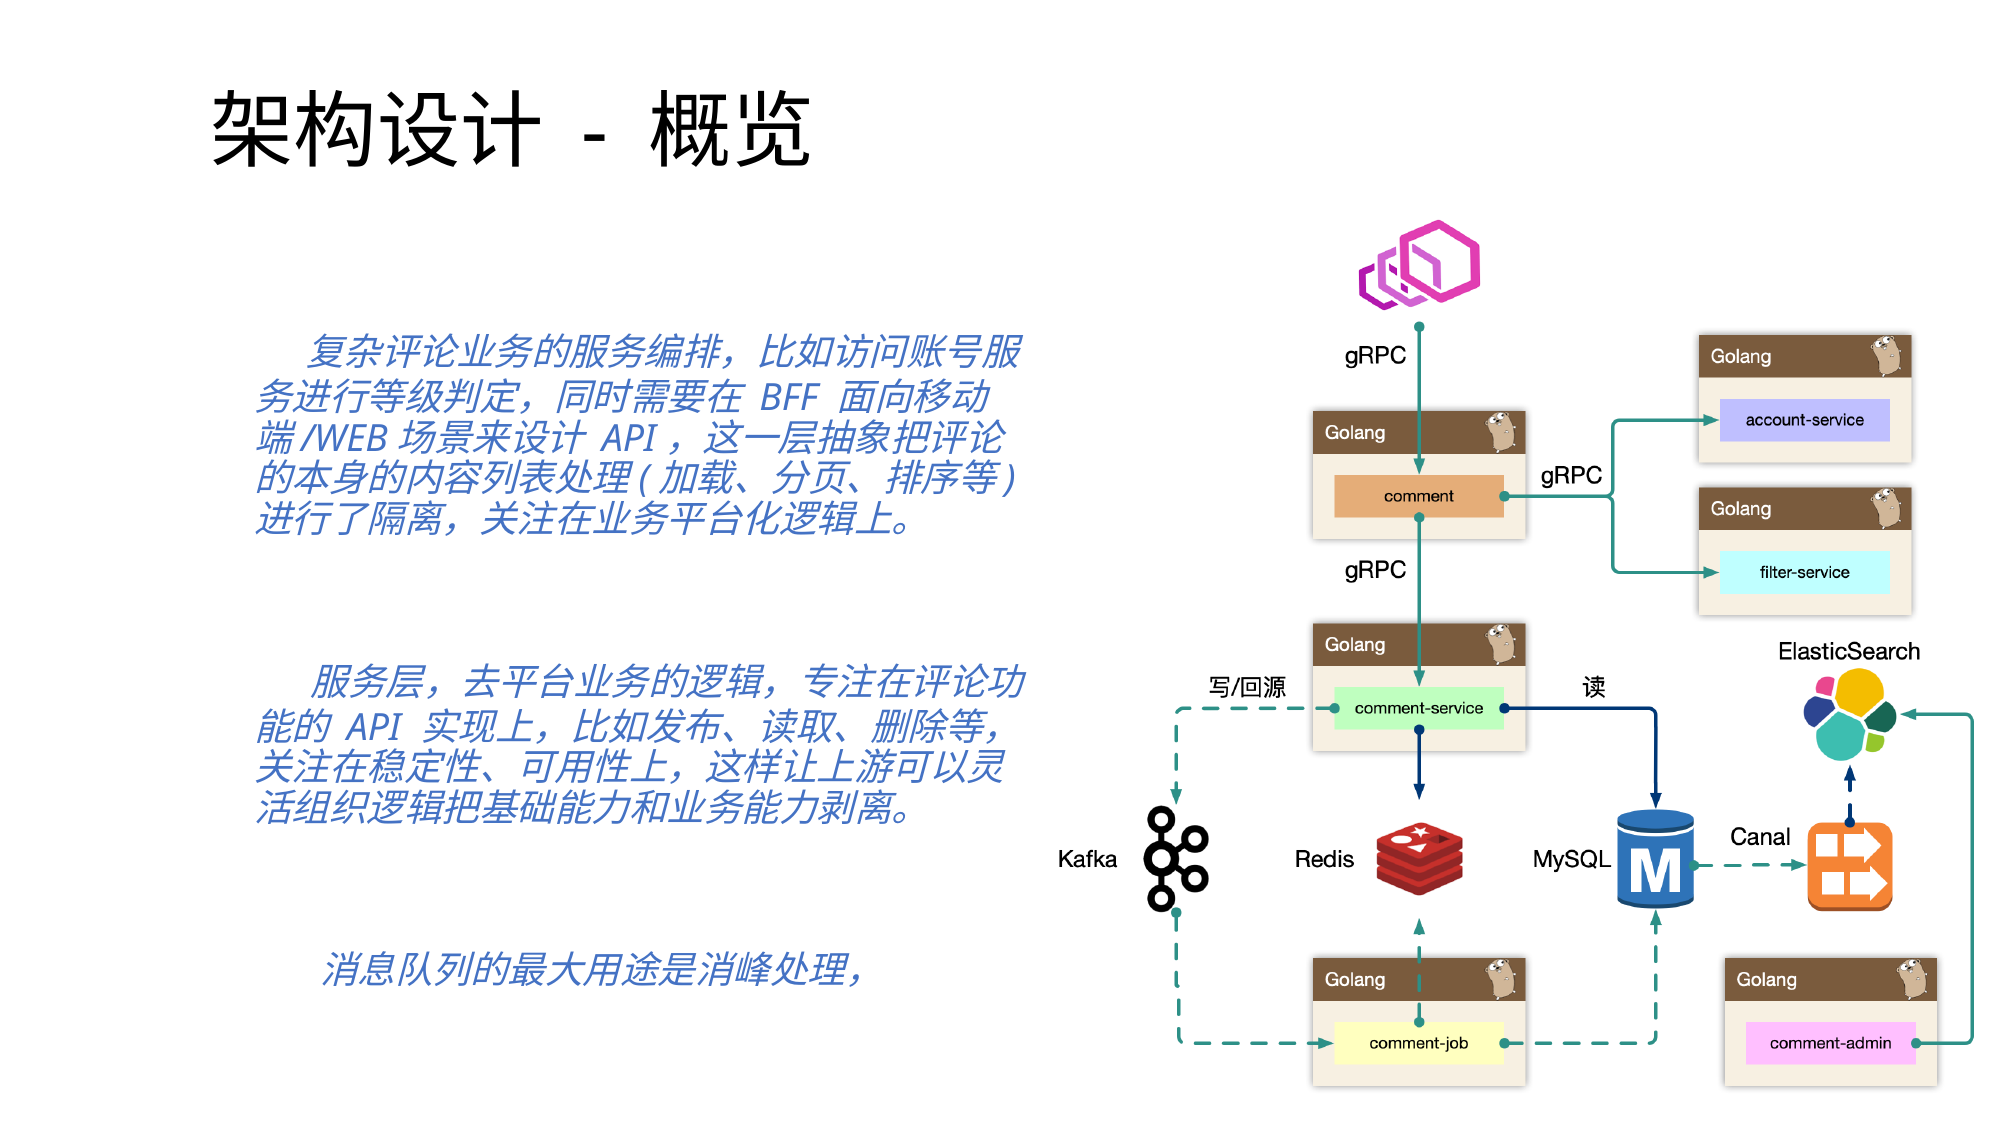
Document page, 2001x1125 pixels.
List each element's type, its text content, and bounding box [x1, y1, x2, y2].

picture [1051, 203, 1983, 1095]
list BFF: comment 复杂评论业务的服务编排，比如访问账号服务进行等级判定，同时需要在 BFF 面向移动端/WEB场景来设计 API，这一层抽象把评论的本身的内容列表处理(加载、分页、排序等)进行了隔离，关注在业务平台化逻辑上。 Service: comment-service 服务层，去平台业务的逻辑，专注在评论功能的 API 实现上，比如发布、读取、删除等，关注在稳定性、可用性上，这样让上游可以灵活组织逻辑把基础能力和业务能力剥离。 Job: comment-job 消息队列的最大用途是消峰处理， [201, 224, 1039, 1075]
title 架构设计 - 概览 [201, 79, 1799, 189]
